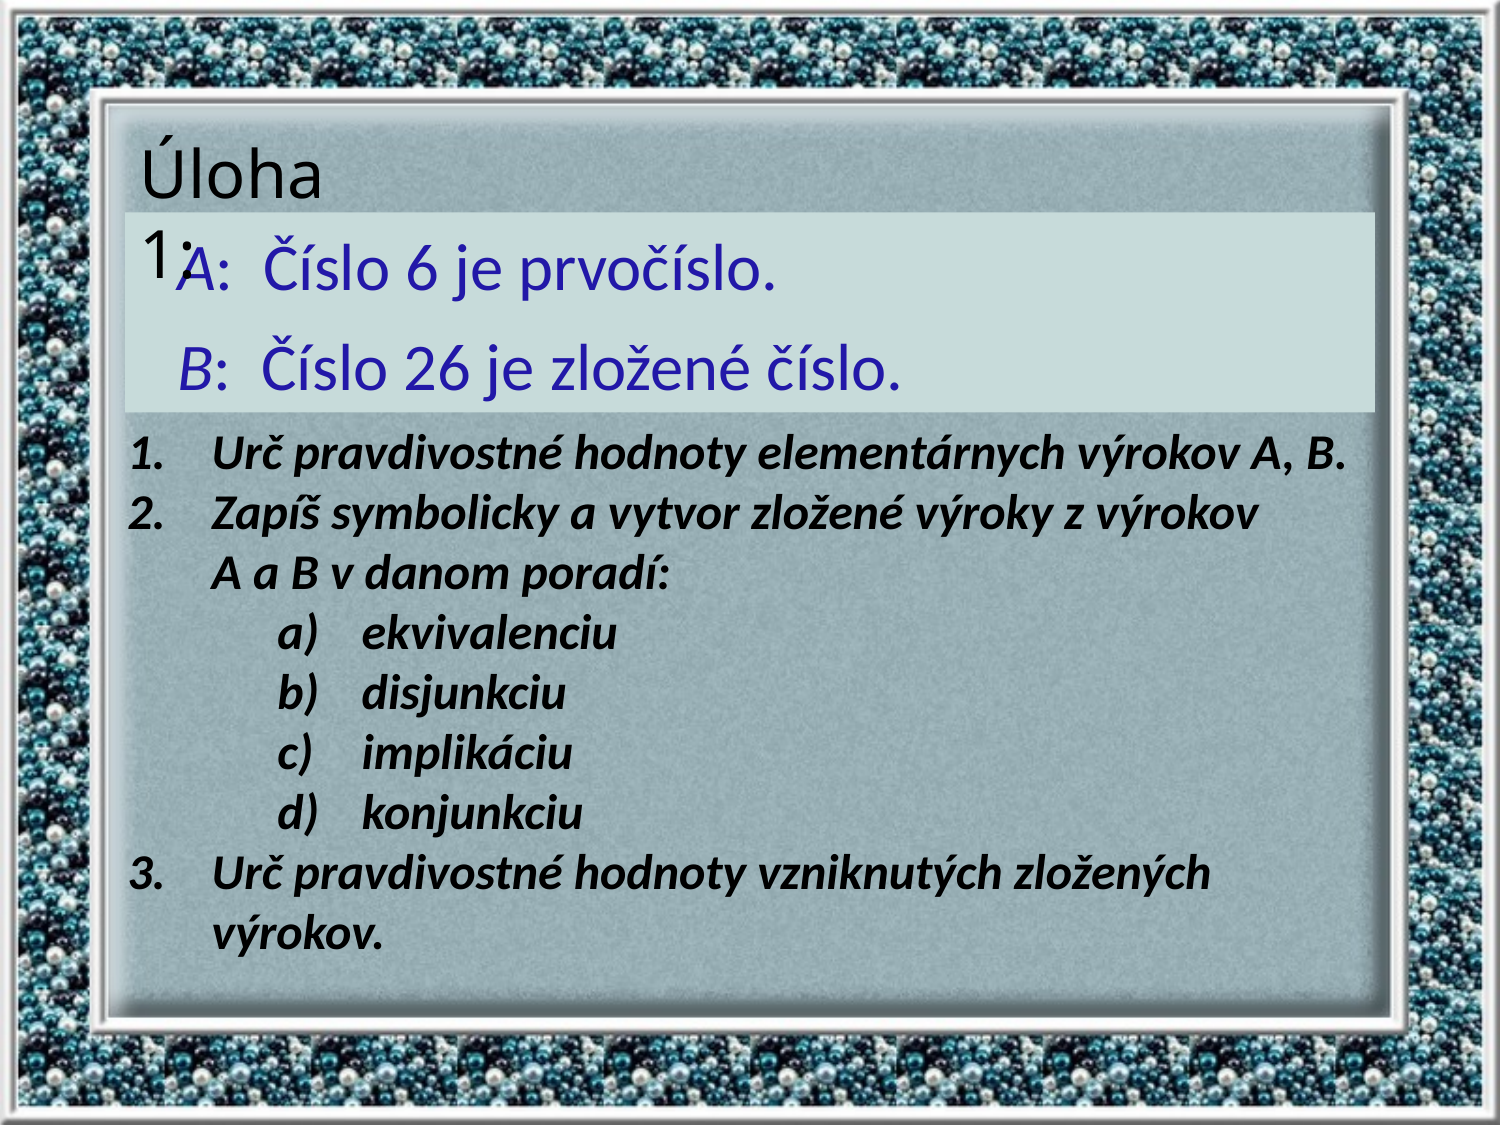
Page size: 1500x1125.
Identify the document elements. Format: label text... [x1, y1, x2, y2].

picture [0, 0, 1500, 1125]
text_box A: Číslo 6 je prvočíslo. [162, 216, 1150, 312]
text_box Urč pravdivostné hodnoty elementárnych výrokov A, B. Zapíš symbolicky a vytvor zložené výroky z výrokov A a B v danom poradí: ekvivalenciu disjunkciu implikáciu konjunkciu Urč pravdivostné hodnoty vzniknutých zložených výrokov. [112, 412, 1375, 968]
text_box B: Číslo 26 je zložené číslo. [162, 316, 1150, 412]
text_box [123, 210, 1377, 415]
text_box Úloha 1: [124, 124, 413, 300]
